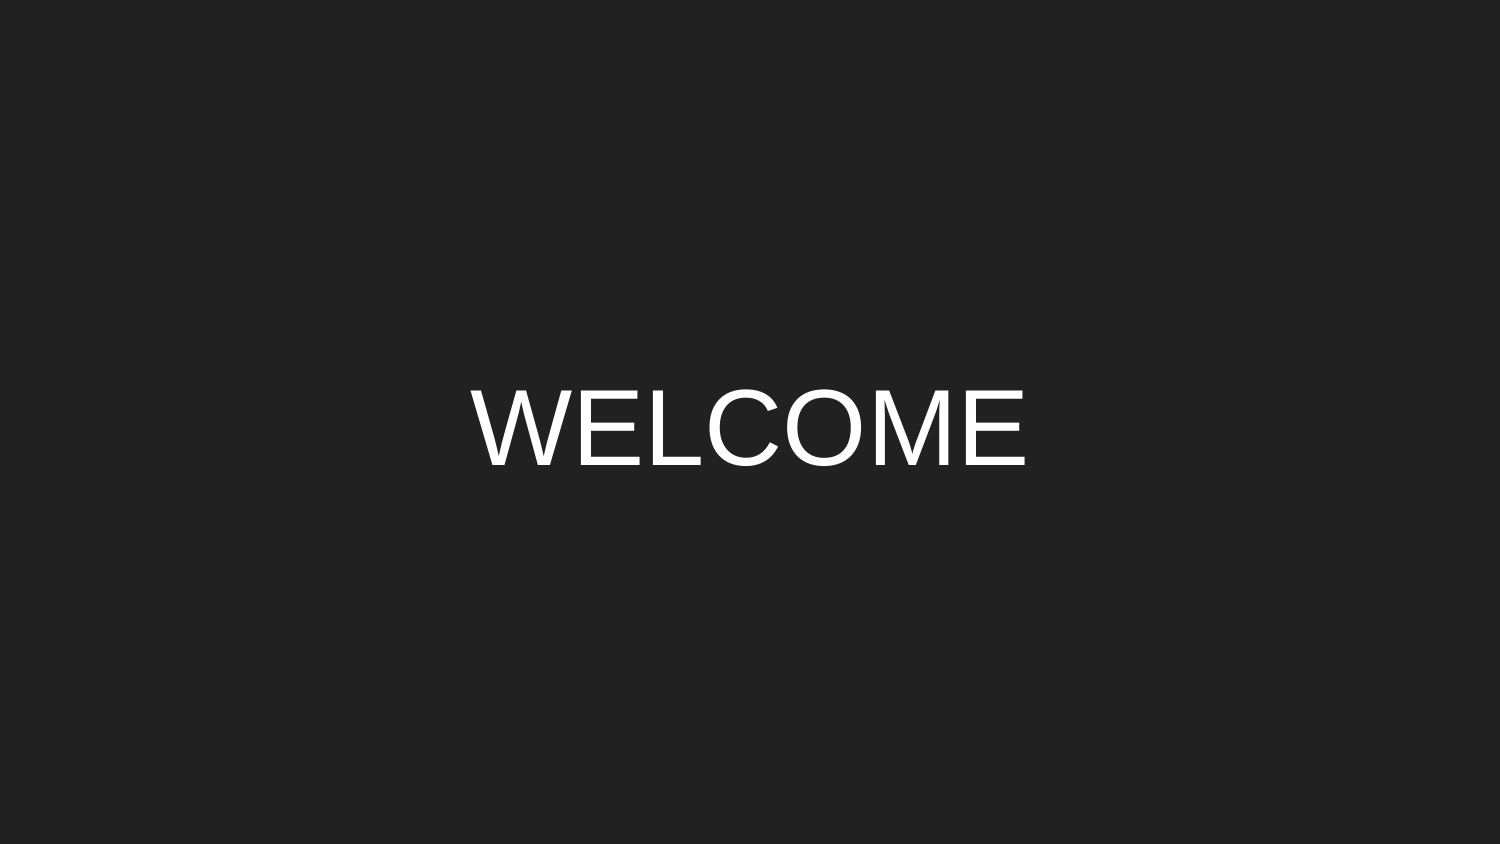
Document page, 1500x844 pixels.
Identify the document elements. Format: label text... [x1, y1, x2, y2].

title WELCOME [51, 340, 1449, 504]
